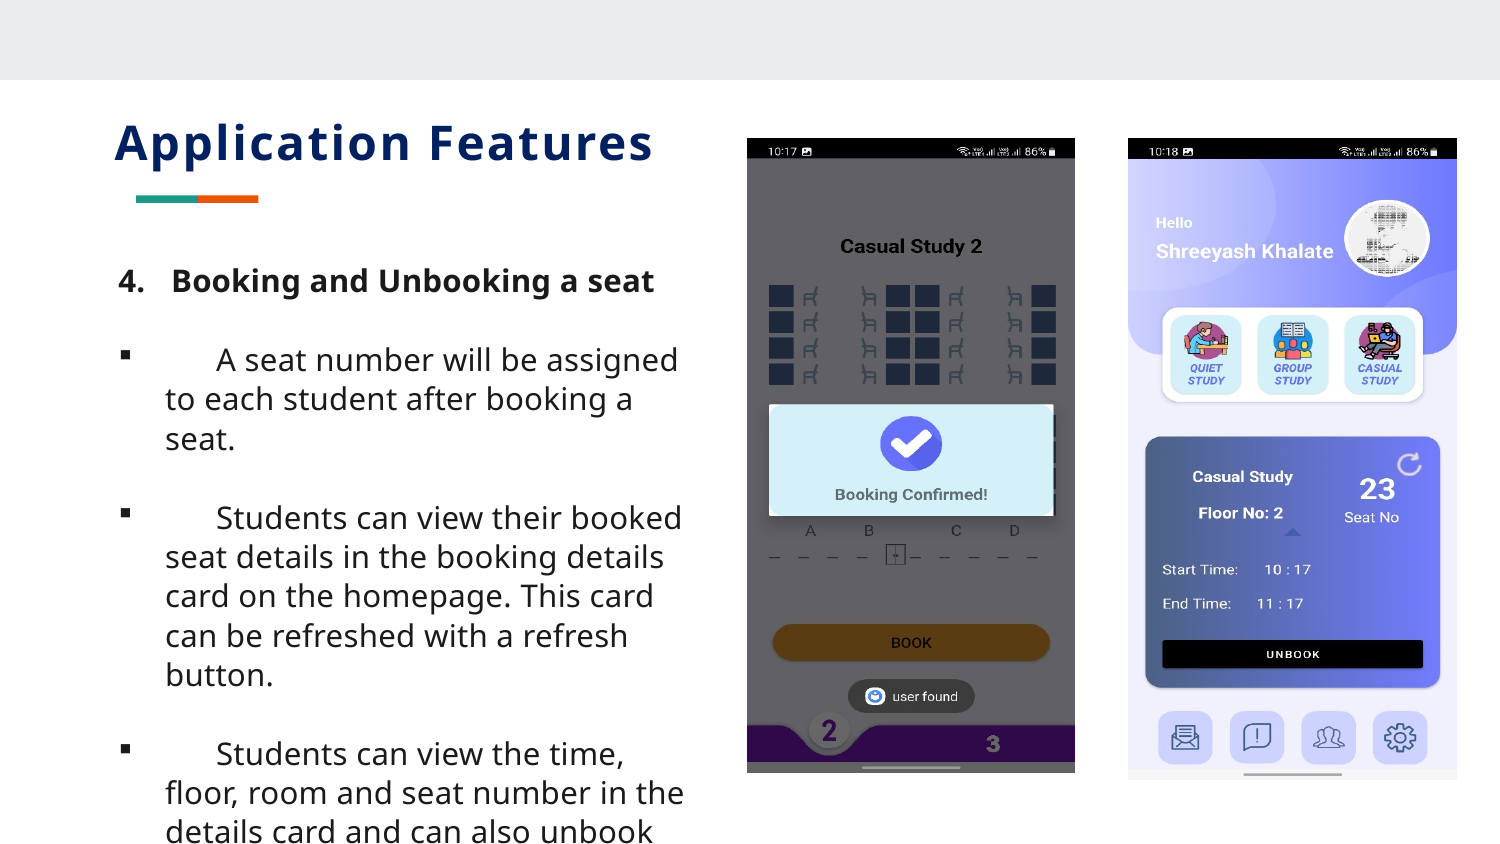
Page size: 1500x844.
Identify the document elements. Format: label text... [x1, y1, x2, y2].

text_box 4. Booking and Unbooking a seat A seat number will be assigned to each student after booking a seat. Students can view their booked seat details in the booking details card on the homepage. This card can be refreshed with a refresh button. Students can view the time, floor, room and seat number in the details card and can also unbook their seat. [116, 259, 710, 844]
picture [747, 138, 1076, 773]
picture [1128, 138, 1457, 780]
title Application Features [112, 109, 707, 254]
